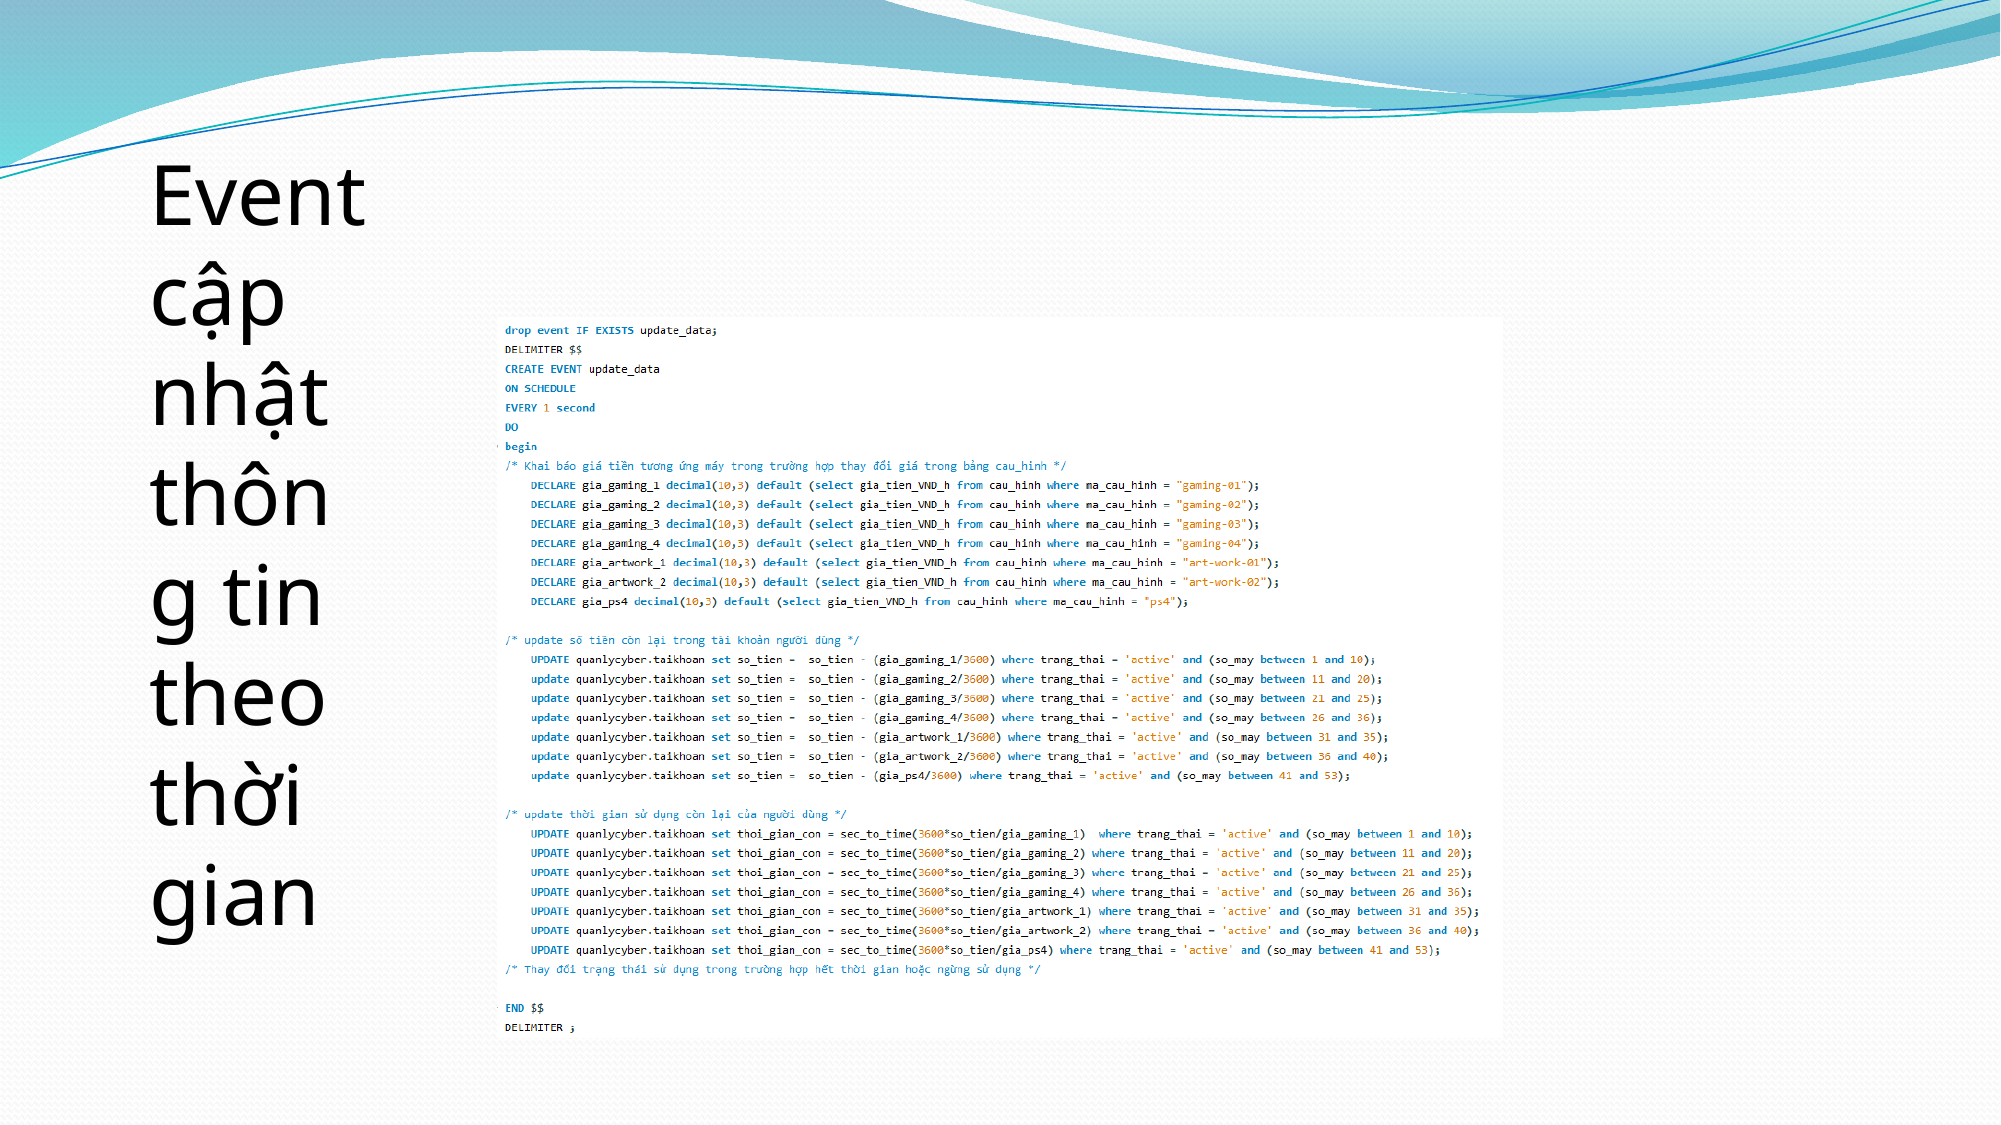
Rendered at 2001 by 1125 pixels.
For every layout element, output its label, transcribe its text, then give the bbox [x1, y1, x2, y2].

text_box Event cập nhật thông tin theo thời gian [134, 134, 392, 950]
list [497, 317, 1503, 1038]
